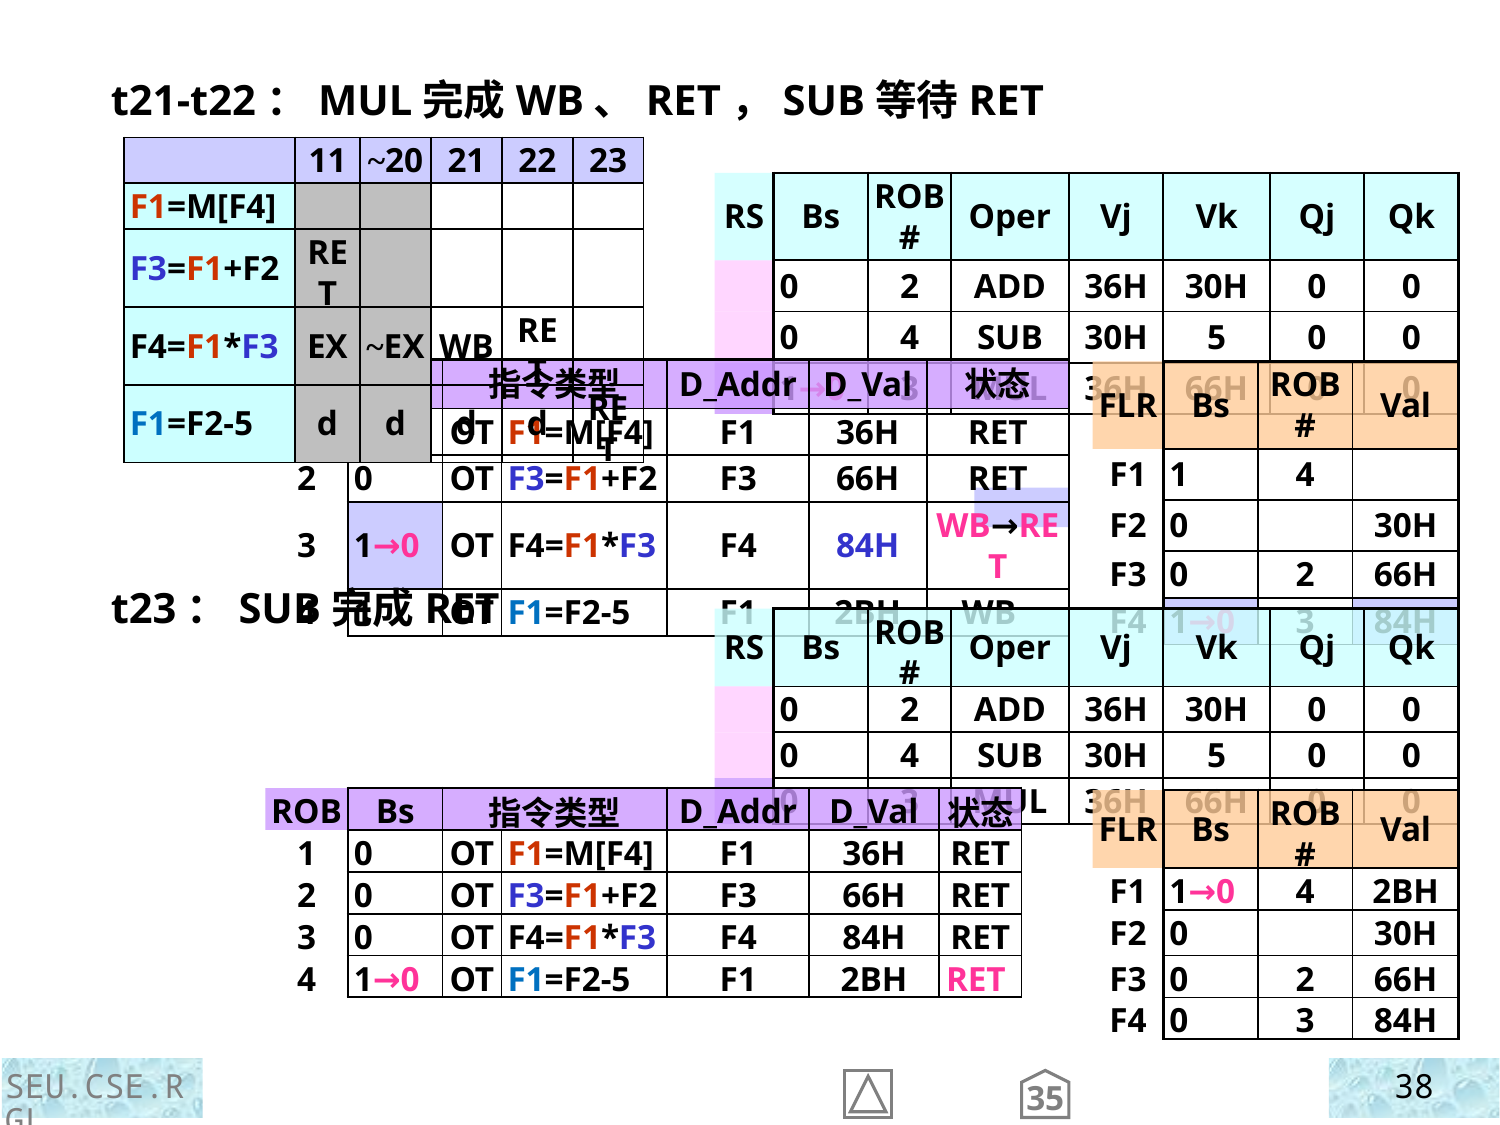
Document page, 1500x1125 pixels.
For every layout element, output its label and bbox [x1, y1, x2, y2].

table_header [432, 138, 501, 182]
table_cell [952, 733, 1068, 777]
table_cell [928, 409, 1068, 454]
table_header [810, 789, 938, 829]
table_cell [503, 230, 572, 306]
table_cell [1259, 956, 1352, 997]
table_cell [1164, 687, 1269, 731]
table_cell [574, 386, 643, 462]
table_header [952, 610, 1068, 686]
table_cell [361, 308, 430, 384]
table_cell [869, 261, 950, 311]
table_cell [1259, 599, 1352, 607]
table_cell [1365, 779, 1457, 789]
table_cell [443, 873, 501, 913]
table_cell [869, 687, 950, 731]
table_cell [775, 779, 867, 787]
table_cell [1070, 779, 1162, 823]
table_cell [810, 831, 938, 871]
table_header [775, 174, 867, 259]
table_header [869, 610, 950, 686]
text_box [53, 574, 597, 640]
table_cell [644, 409, 666, 454]
table_header [296, 138, 359, 182]
table_cell [810, 409, 926, 454]
table_header [1165, 791, 1257, 867]
table_cell [502, 503, 666, 588]
table_cell [574, 230, 643, 306]
table_header [125, 138, 294, 182]
table_cell [1271, 312, 1363, 360]
slide_number [1328, 1058, 1500, 1118]
table_cell [125, 386, 294, 462]
table_header [644, 361, 666, 408]
table_header [1353, 363, 1457, 448]
table_cell [1070, 687, 1162, 731]
table_header [1259, 791, 1352, 867]
table_cell [296, 230, 359, 306]
table_cell [810, 590, 926, 607]
table_cell [296, 308, 359, 384]
table_cell [869, 779, 950, 787]
table_cell [869, 312, 950, 358]
table_cell [1165, 869, 1257, 909]
table_cell [1070, 364, 1093, 413]
table_cell [1271, 779, 1363, 789]
table_cell [1164, 733, 1269, 777]
table_header [668, 361, 808, 408]
table_cell [1070, 312, 1162, 362]
text_box [1021, 1070, 1069, 1118]
table_header [668, 789, 808, 829]
table_cell [503, 308, 572, 384]
table_header [940, 789, 1021, 829]
table_cell [928, 456, 1068, 501]
table_cell [928, 503, 1068, 588]
table_header [349, 789, 442, 829]
table_cell [503, 386, 572, 462]
table_cell [125, 184, 294, 228]
table_cell [1259, 501, 1352, 550]
table_header [715, 173, 772, 260]
table_cell [668, 503, 808, 588]
table_cell [1164, 779, 1269, 789]
table_cell [810, 873, 938, 913]
table_header [1070, 174, 1162, 259]
table_cell [1271, 733, 1363, 777]
table_header [574, 138, 643, 182]
table_cell [597, 590, 666, 635]
table_header [1164, 610, 1269, 686]
table_cell [1271, 687, 1363, 731]
table_cell [349, 503, 442, 574]
table_cell [952, 687, 1068, 731]
table_cell [1259, 911, 1352, 955]
table_cell [502, 873, 666, 913]
table_header [928, 361, 1068, 408]
table_cell [349, 915, 442, 955]
table_header [1365, 610, 1457, 686]
table_cell [296, 184, 359, 228]
table_header [1353, 791, 1457, 867]
table_cell [928, 590, 1068, 607]
table_cell [715, 686, 772, 787]
table_cell [1353, 911, 1457, 955]
table_header [775, 610, 867, 686]
table_cell [1070, 733, 1162, 777]
table_cell [1165, 911, 1257, 955]
table_cell [574, 184, 643, 228]
table_cell [265, 830, 347, 997]
table_cell [502, 831, 666, 871]
table_cell [502, 915, 666, 955]
table_cell [810, 503, 926, 588]
table_cell [1365, 687, 1457, 731]
table_cell [1365, 312, 1457, 360]
table_cell [432, 308, 501, 384]
table_header [1365, 174, 1457, 259]
table_cell [361, 184, 430, 228]
table_cell [715, 260, 772, 358]
table_cell [1259, 869, 1352, 909]
table_header [443, 789, 666, 829]
table_cell [432, 230, 501, 306]
table_cell [810, 456, 926, 501]
table_header [1271, 174, 1363, 259]
table_cell [940, 915, 1021, 955]
table_cell [1259, 450, 1352, 499]
table_cell [1365, 261, 1457, 311]
table_cell [125, 308, 294, 384]
table_cell [349, 831, 442, 871]
table_cell [443, 915, 501, 955]
table_cell [1093, 449, 1162, 607]
table_cell [1093, 868, 1162, 1039]
table_cell [940, 873, 1021, 913]
table_cell [810, 915, 938, 955]
table_cell [952, 779, 1068, 823]
table_header [1164, 174, 1269, 259]
table_cell [1165, 599, 1257, 607]
table_cell [1365, 733, 1457, 777]
table_cell [443, 956, 501, 996]
table_cell [940, 956, 1021, 996]
table_header [1070, 610, 1162, 686]
table_cell [952, 261, 1068, 311]
table_cell [1165, 450, 1257, 499]
table_header [265, 788, 347, 830]
table_cell [1259, 552, 1352, 597]
table_cell [668, 409, 808, 454]
table_cell [502, 456, 666, 501]
table_cell [443, 463, 501, 501]
table_cell [443, 831, 501, 871]
table_cell [952, 312, 1068, 358]
table_cell [1353, 450, 1457, 499]
table_header [715, 609, 772, 686]
table_cell [668, 456, 808, 501]
table_cell [361, 386, 430, 462]
table_cell [1164, 312, 1269, 360]
table_header [952, 174, 1068, 259]
table_cell [502, 956, 666, 996]
table_cell [775, 312, 867, 358]
table_cell [668, 956, 808, 996]
table_header [1093, 361, 1162, 449]
table_header [503, 138, 572, 182]
table_cell [1259, 998, 1352, 1038]
text_box [53, 66, 1471, 132]
table_cell [296, 386, 359, 462]
table_cell [432, 184, 501, 228]
table_cell [1353, 552, 1457, 597]
table_header [810, 361, 926, 408]
table_cell [1070, 261, 1162, 311]
table_cell [349, 956, 442, 996]
table_cell [668, 873, 808, 913]
table_cell [668, 915, 808, 955]
table_cell [810, 956, 938, 996]
table_header [1259, 363, 1352, 448]
table_cell [503, 184, 572, 228]
table_header [361, 138, 430, 182]
footer [1, 1058, 203, 1118]
table_cell [1165, 956, 1257, 997]
text_box [844, 1070, 892, 1118]
table_cell [574, 308, 643, 384]
table_header [1093, 790, 1162, 868]
table_cell [775, 687, 867, 731]
table_header [1165, 363, 1257, 448]
table_cell [1165, 552, 1257, 597]
table_cell [1353, 998, 1457, 1038]
table_cell [443, 503, 501, 574]
table_header [1271, 610, 1363, 686]
table_cell [668, 831, 808, 871]
table_cell [1353, 599, 1457, 607]
table_cell [668, 590, 808, 635]
table_cell [1353, 501, 1457, 550]
table_cell [940, 831, 1021, 871]
table_header [869, 174, 950, 259]
table_cell [1165, 501, 1257, 550]
table_cell [265, 463, 347, 574]
table_cell [1165, 998, 1257, 1038]
table_cell [349, 463, 442, 501]
table_cell [775, 261, 867, 311]
table_cell [869, 733, 950, 777]
table_cell [349, 873, 442, 913]
table_cell [432, 386, 501, 462]
table_cell [1164, 261, 1269, 311]
table_cell [1271, 261, 1363, 311]
table_cell [361, 230, 430, 306]
table_cell [1353, 869, 1457, 909]
table_cell [1353, 956, 1457, 997]
table_cell [125, 230, 294, 306]
table_cell [775, 733, 867, 777]
